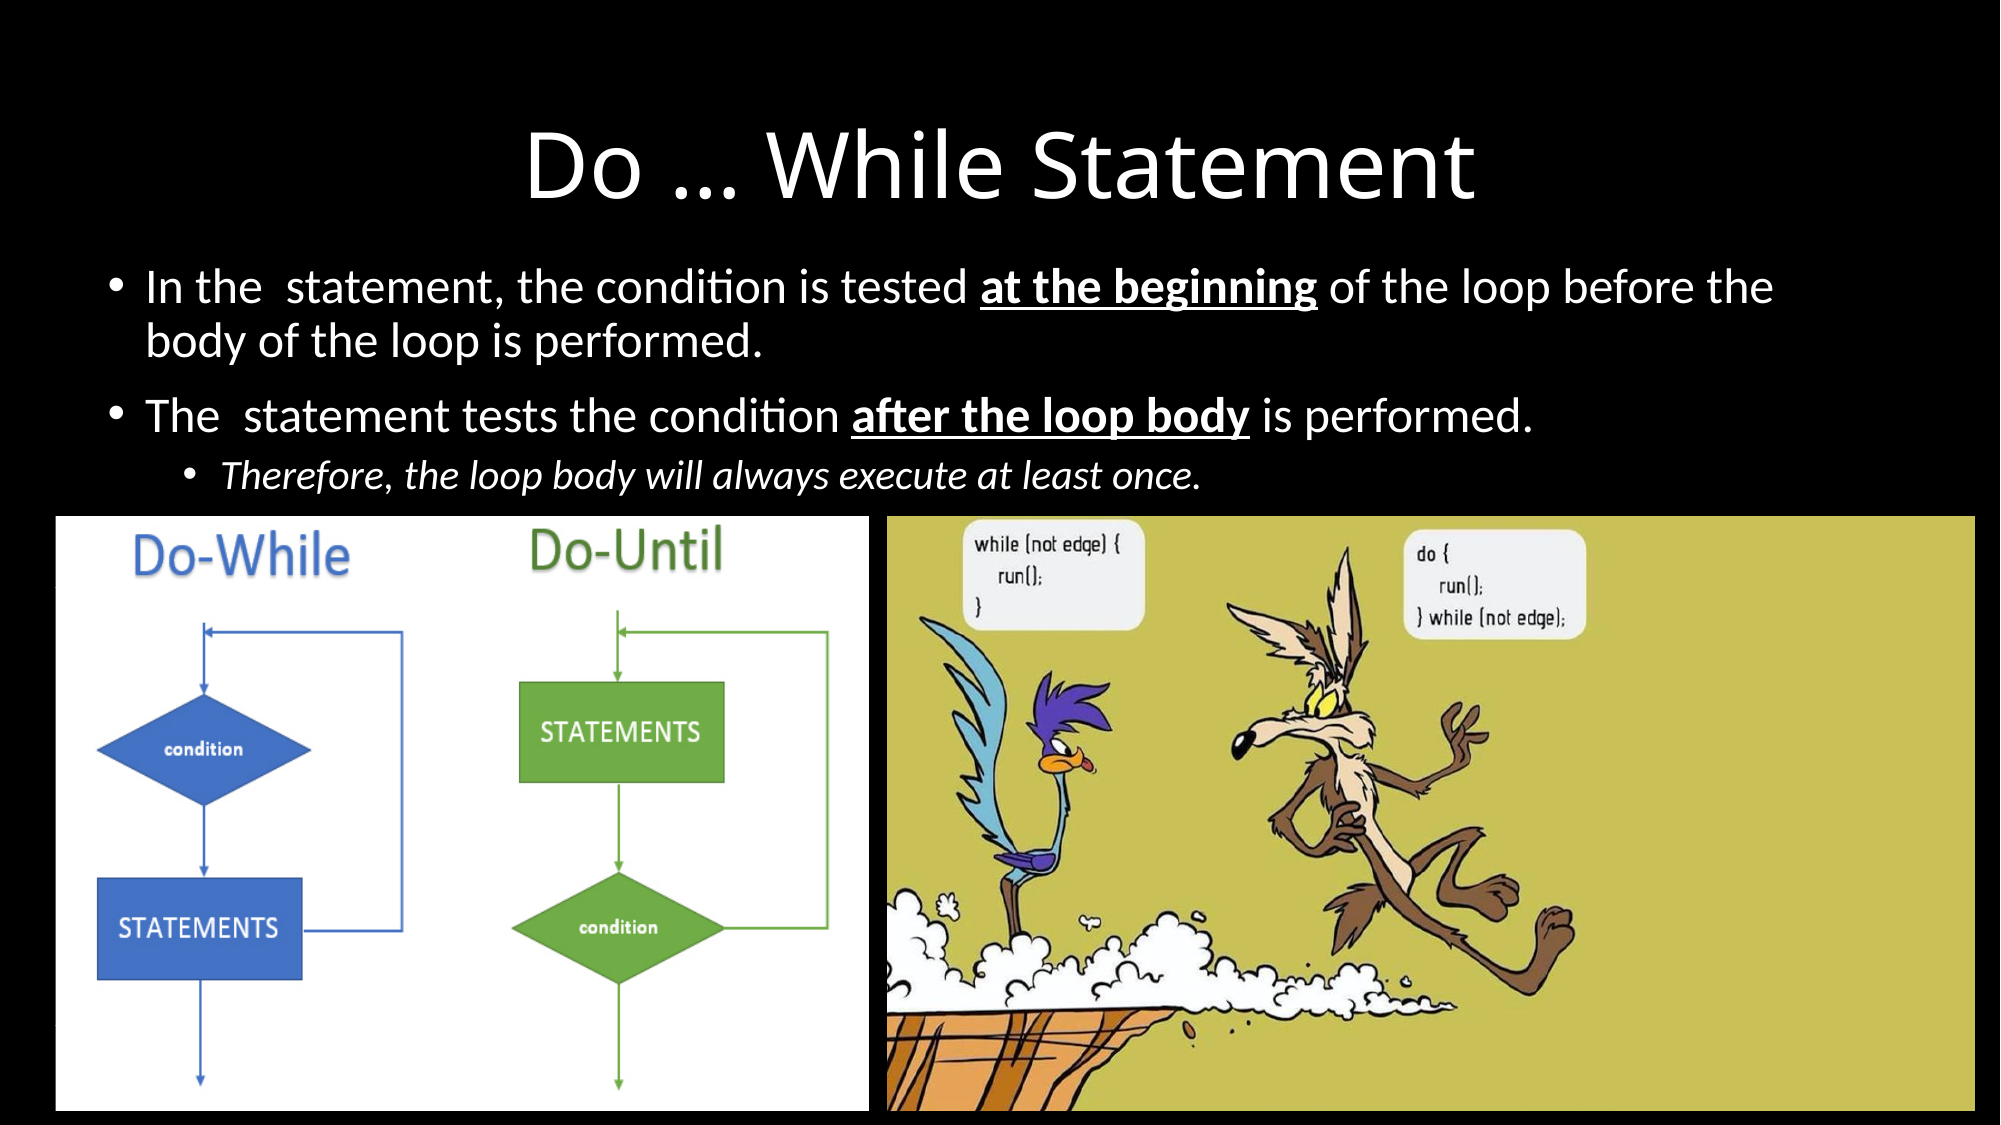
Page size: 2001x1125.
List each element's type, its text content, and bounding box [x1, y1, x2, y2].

picture [887, 516, 1975, 1111]
title Do … While Statement [137, 59, 1863, 278]
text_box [55, 516, 869, 1111]
